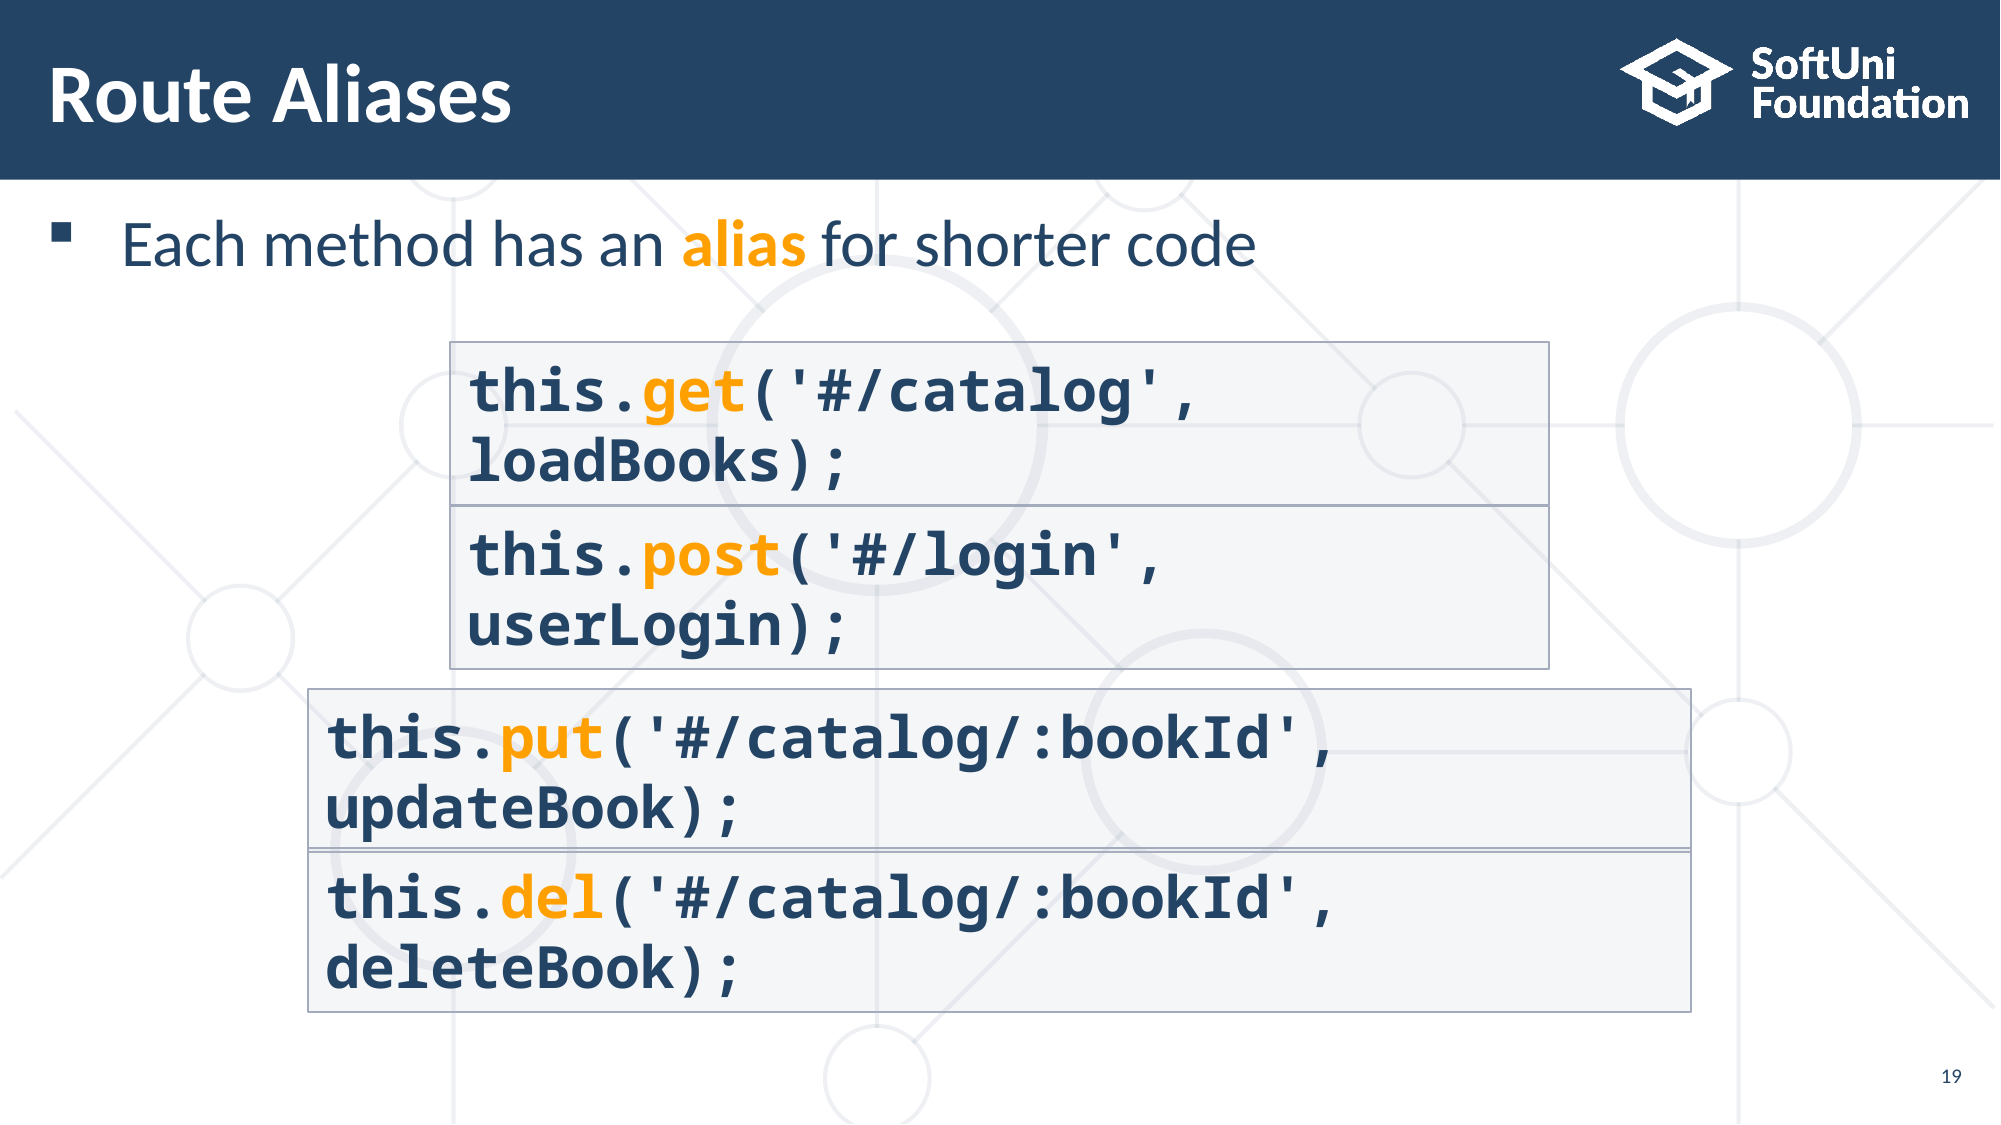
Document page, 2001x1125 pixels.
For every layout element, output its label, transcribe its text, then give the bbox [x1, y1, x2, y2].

picture [1619, 38, 1968, 126]
text_box this.post('#/login', userLogin); [449, 505, 1550, 670]
title Route Aliases [31, 16, 1591, 162]
text_box Each method has an alias for shorter code [31, 188, 1968, 1103]
text_box this.del('#/catalog/:bookId', deleteBook); [307, 848, 1692, 1012]
text_box this.put('#/catalog/:bookId', updateBook); [307, 688, 1692, 848]
text_box this.get('#/catalog', loadBooks); [449, 341, 1550, 505]
